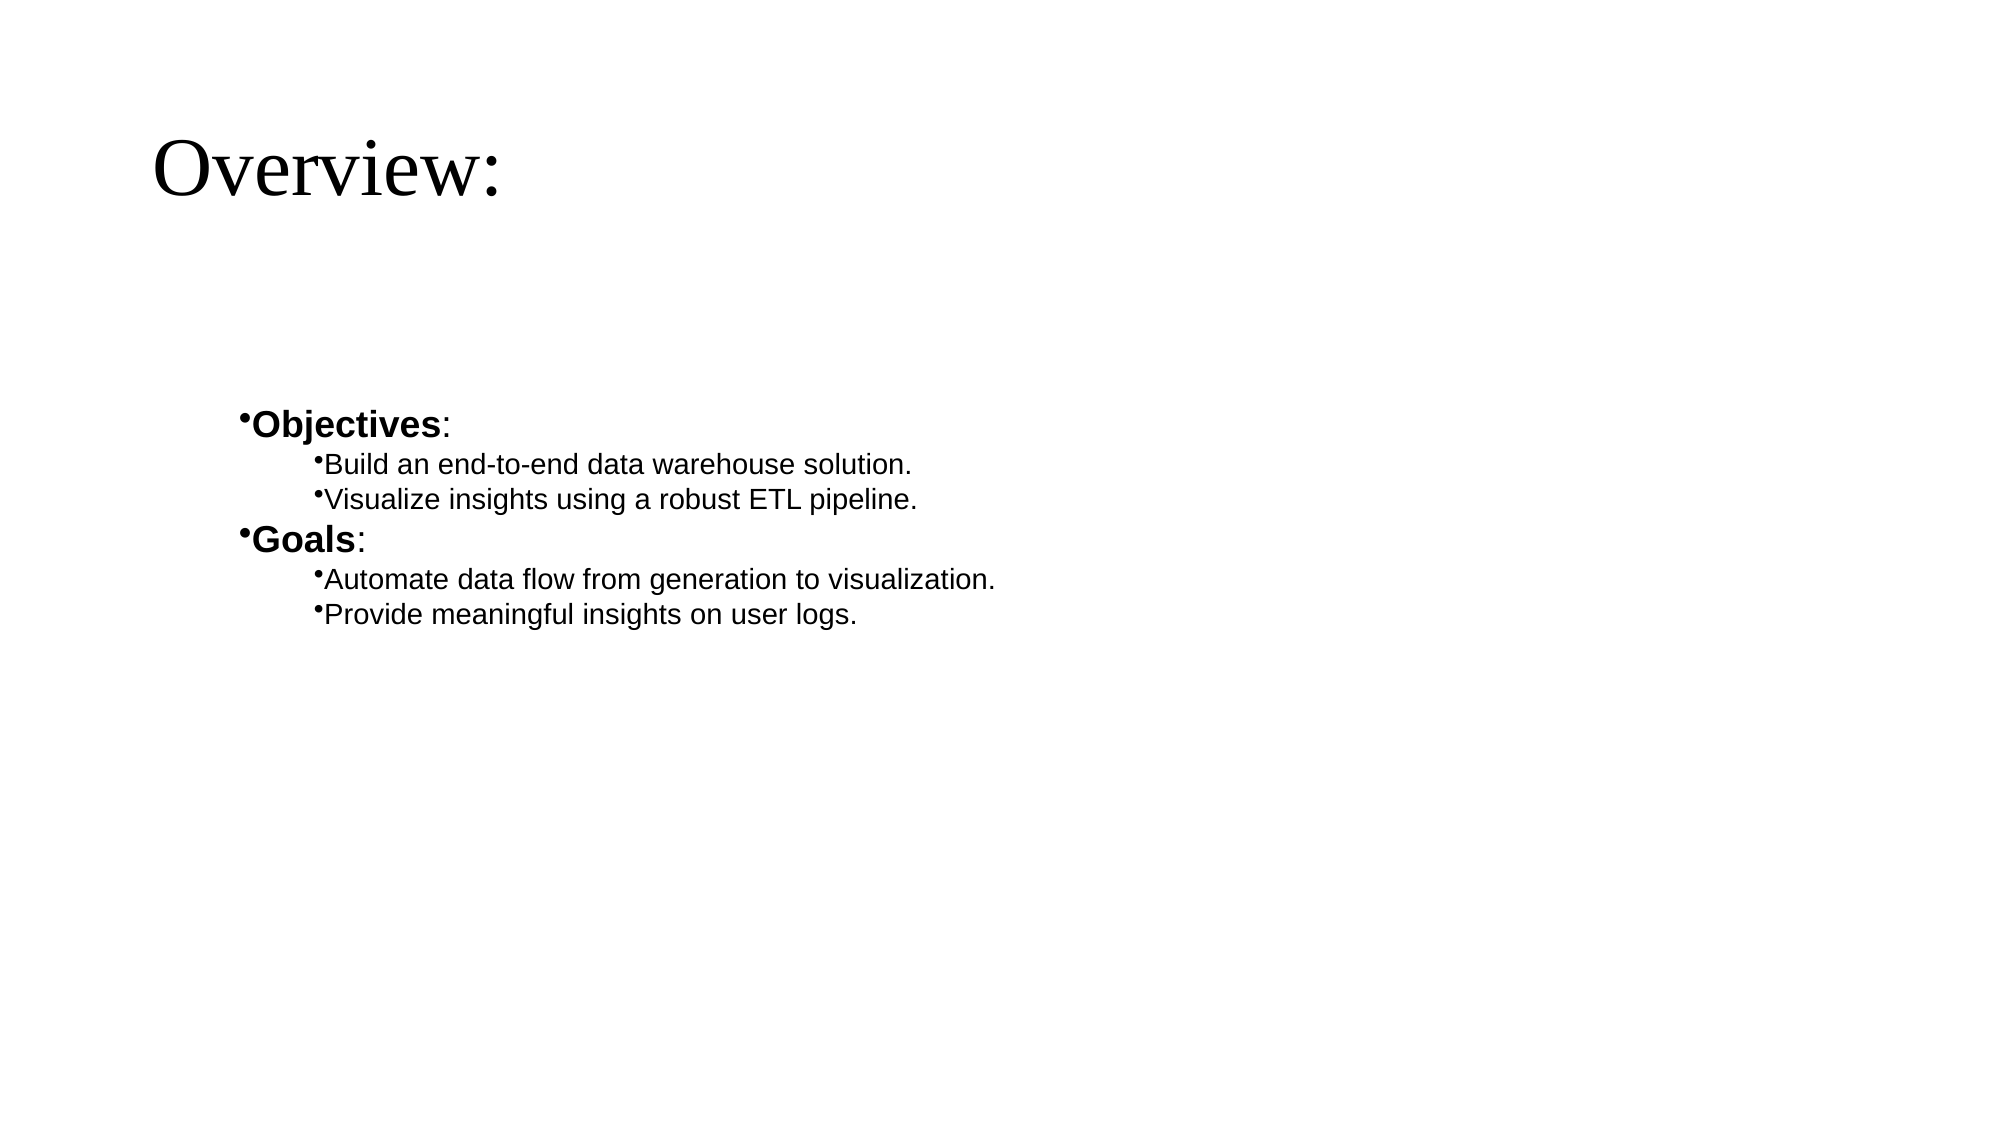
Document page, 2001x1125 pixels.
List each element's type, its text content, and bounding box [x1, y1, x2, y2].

title Overview: [137, 59, 1863, 278]
list Objectives: Build an end-to-end data warehouse solution. Visualize insights using a robust ETL pipeline. Goals: Automate data flow from generation to visualization. Provide meaningful insights on user logs. [223, 211, 1371, 865]
